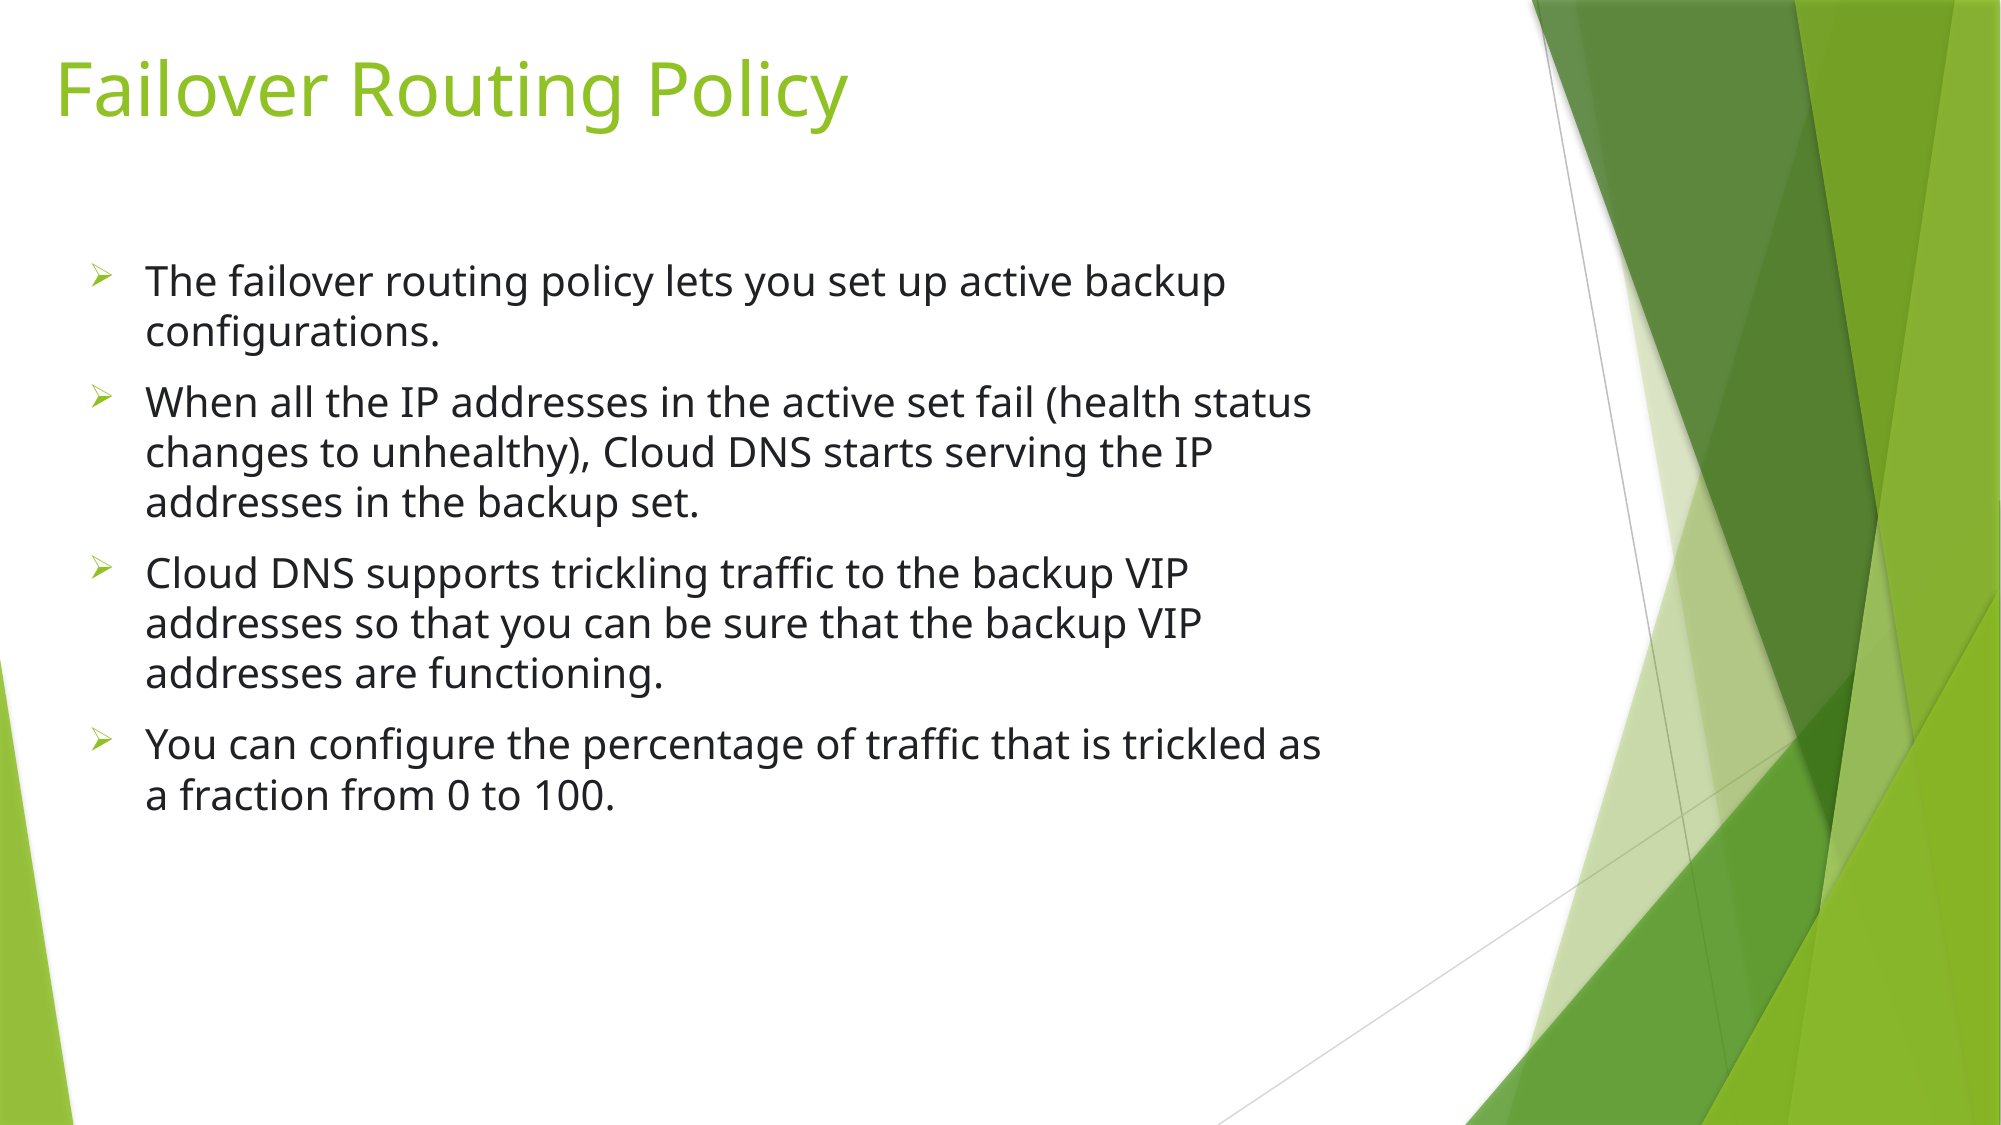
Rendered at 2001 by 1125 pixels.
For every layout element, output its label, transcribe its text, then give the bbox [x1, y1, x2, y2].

list The failover routing policy lets you set up active backup configurations. When all the IP addresses in the active set fail (health status changes to unhealthy), Cloud DNS starts serving the IP addresses in the backup set. Cloud DNS supports trickling traffic to the backup VIP addresses so that you can be sure that the backup VIP addresses are functioning. You can configure the percentage of traffic that is trickled as a fraction from 0 to 100. [73, 176, 1364, 885]
title Failover Routing Policy [39, 34, 1690, 174]
